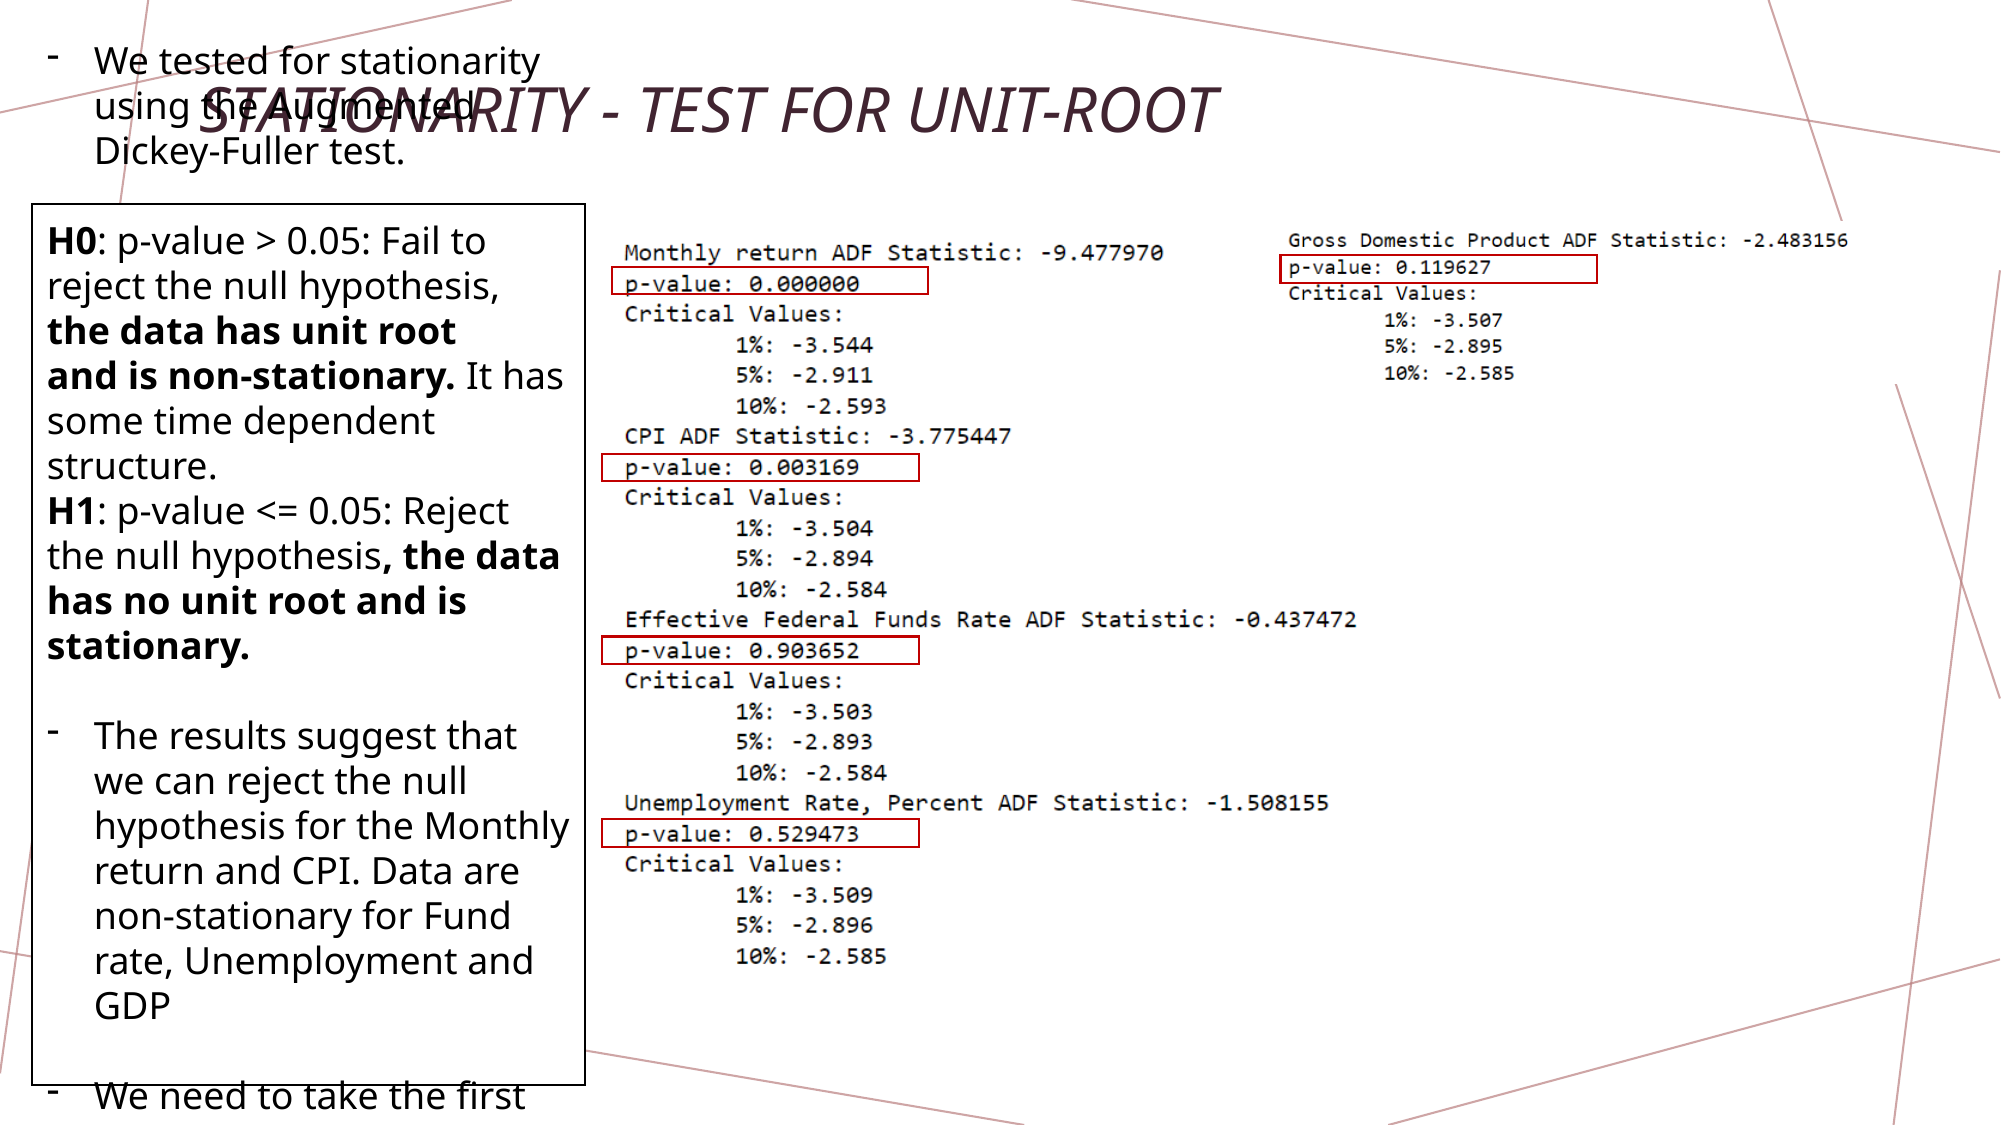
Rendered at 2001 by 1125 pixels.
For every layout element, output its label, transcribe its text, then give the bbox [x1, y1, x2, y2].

title Stationarity - Test for UNIT-ROOT [184, 0, 1912, 234]
text_box We tested for stationarity using the Augmented Dickey-Fuller test. H0: p-value > 0.05: Fail to reject the null hypothesis, the data has unit root and is non-stationary. It has some time dependent structure. H1: p-value <= 0.05: Reject the null hypothesis, the data has no unit root and is stationary. The results suggest that we can reject the null hypothesis for the Monthly return and CPI. Data are non-stationary for Fund rate, Unemployment and GDP We need to take the first difference of those variables [31, 203, 586, 1086]
picture [602, 221, 1912, 976]
